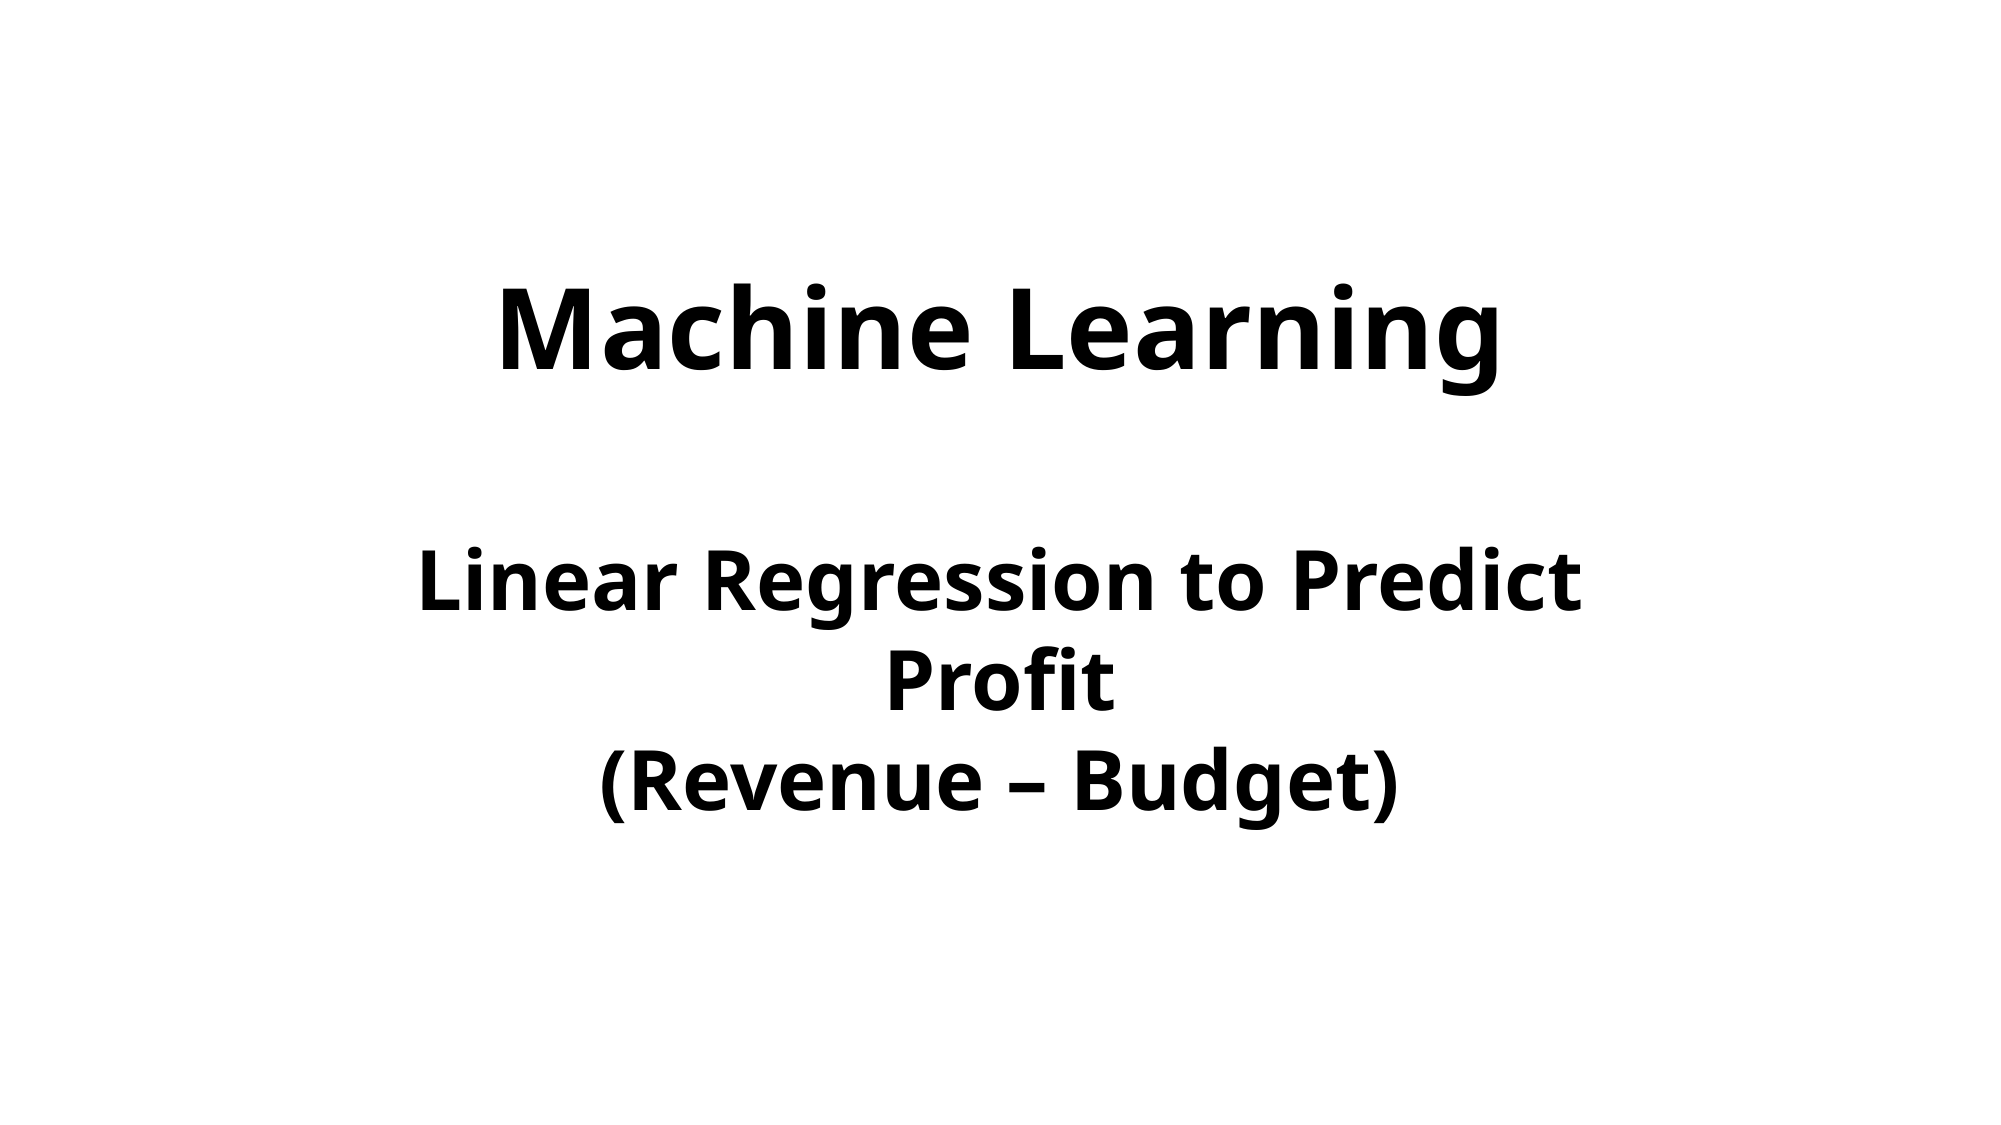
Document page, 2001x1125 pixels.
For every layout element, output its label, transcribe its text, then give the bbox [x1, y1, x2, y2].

text_box Machine Learning Linear Regression to Predict Profit (Revenue – Budget) [319, 249, 1681, 970]
